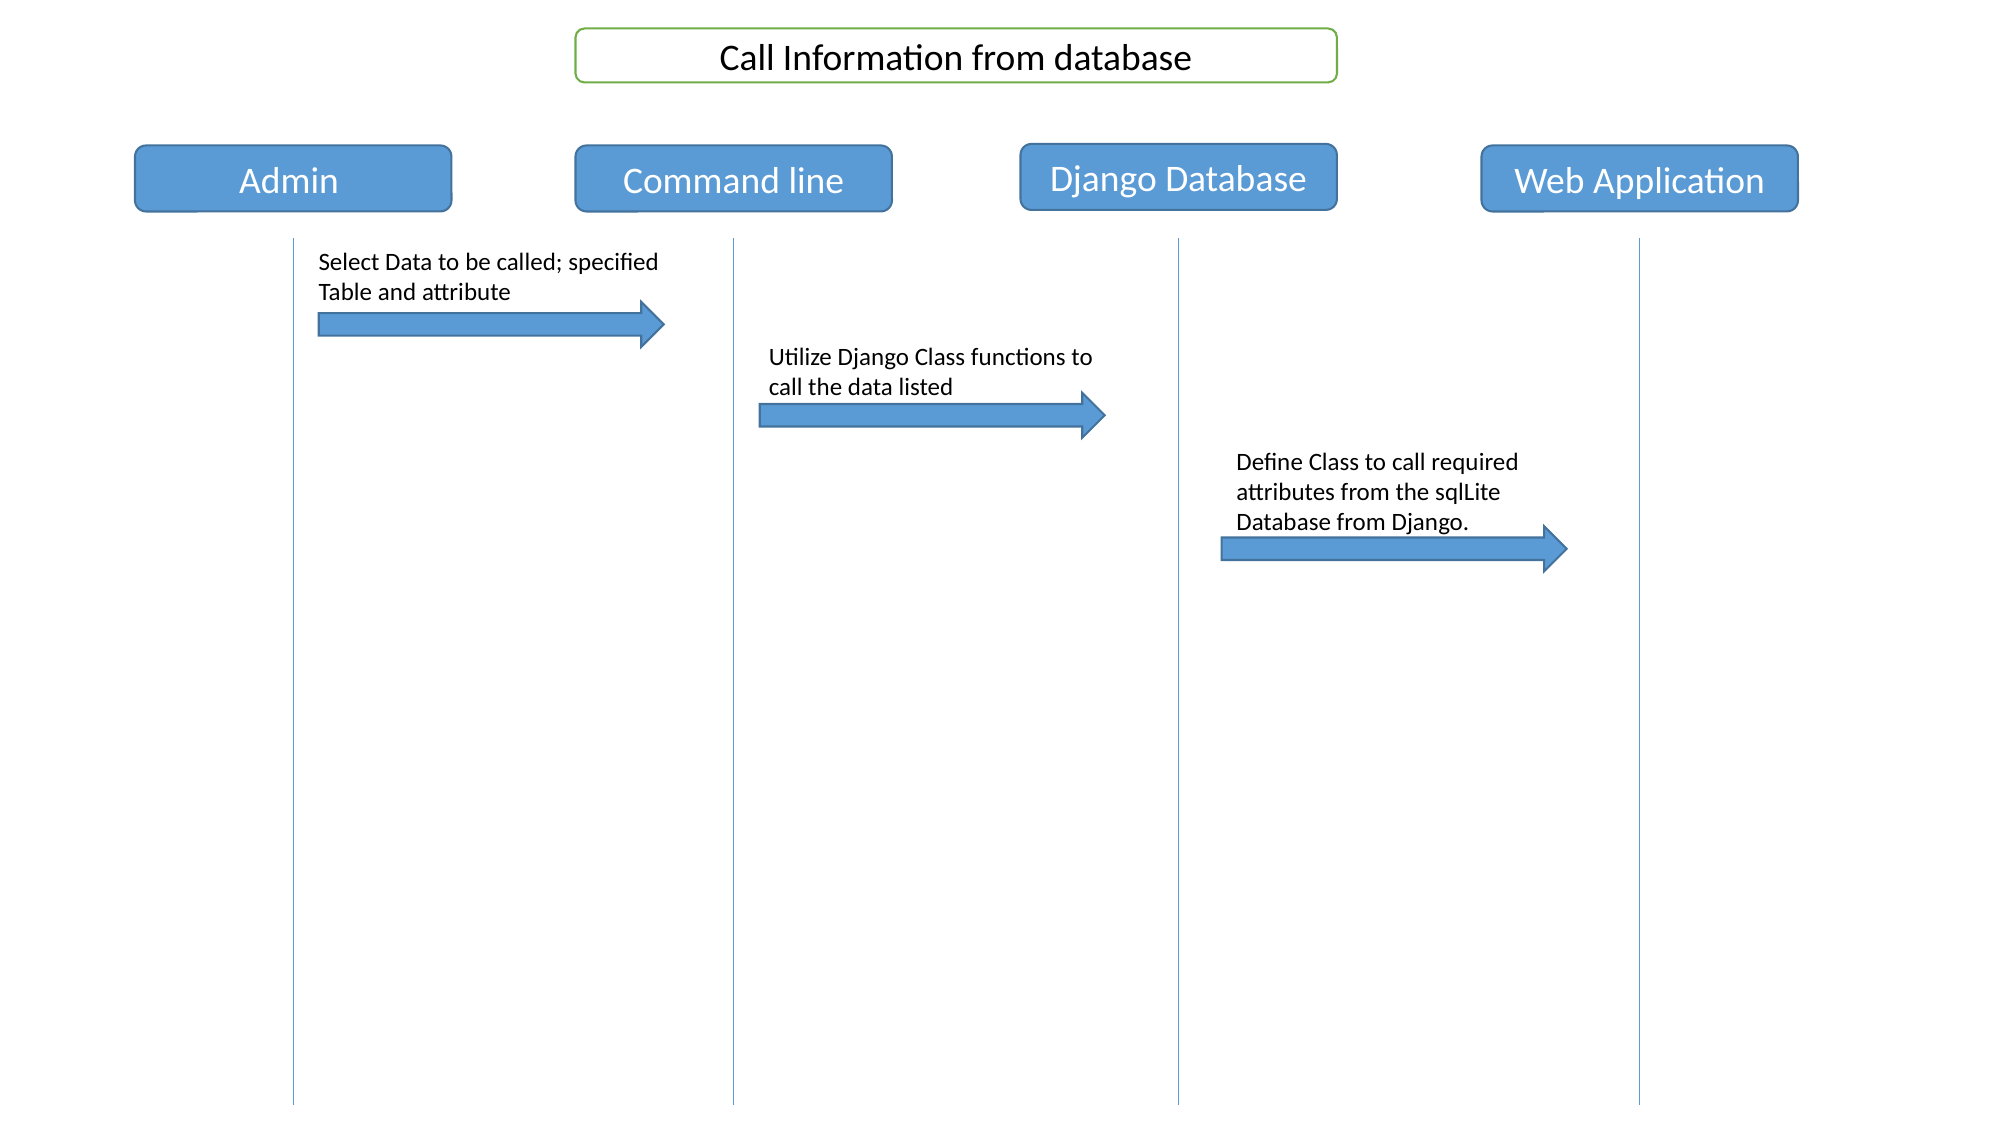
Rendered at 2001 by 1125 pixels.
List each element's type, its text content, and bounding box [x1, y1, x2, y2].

text_box Command line [574, 144, 894, 213]
text_box [758, 390, 1107, 441]
text_box Select Data to be called; specified Table and attribute [303, 238, 679, 314]
text_box Admin [133, 144, 453, 213]
text_box Django Database [1019, 142, 1338, 211]
text_box [1220, 536, 1569, 574]
text_box [317, 299, 666, 350]
text_box Call Information from database [574, 27, 1339, 84]
text_box Define Class to call required attributes from the sqlLite Database from Django. [1221, 437, 1597, 543]
text_box Web Application [1480, 144, 1800, 213]
text_box Utilize Django Class functions to call the data listed [754, 333, 1130, 409]
